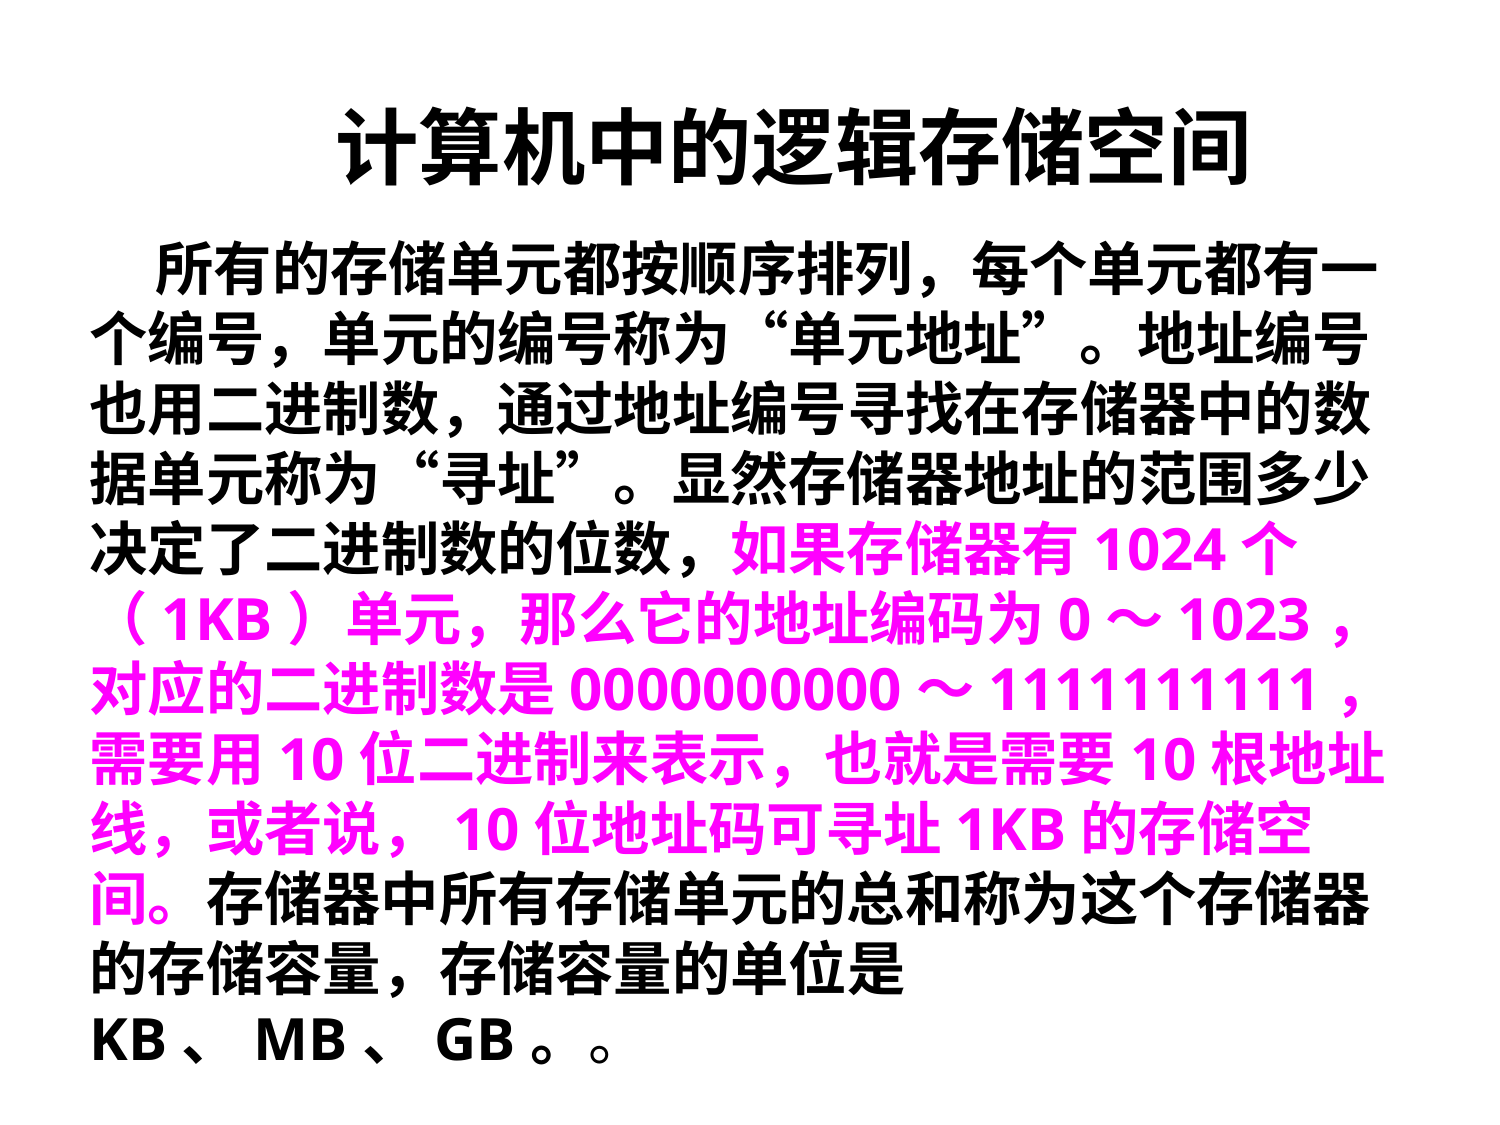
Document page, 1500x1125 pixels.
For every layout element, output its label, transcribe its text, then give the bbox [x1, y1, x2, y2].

text_box 计算机中的逻辑存储空间 [249, 87, 1338, 203]
text_box 所有的存储单元都按顺序排列，每个单元都有一个编号，单元的编号称为“单元地址”。地址编号也用二进制数，通过地址编号寻找在存储器中的数据单元称为“寻址”。显然存储器地址的范围多少决定了二进制数的位数，如果存储器有1024个（1KB）单元，那么它的地址编码为0～1023，对应的二进制数是0000000000～1111111111，需要用10位二进制来表示，也就是需要10根地址线，或者说，10位地址码可寻址1KB的存储空间。存储器中所有存储单元的总和称为这个存储器的存储容量，存储容量的单位是KB、MB、GB。。 [74, 224, 1425, 1080]
